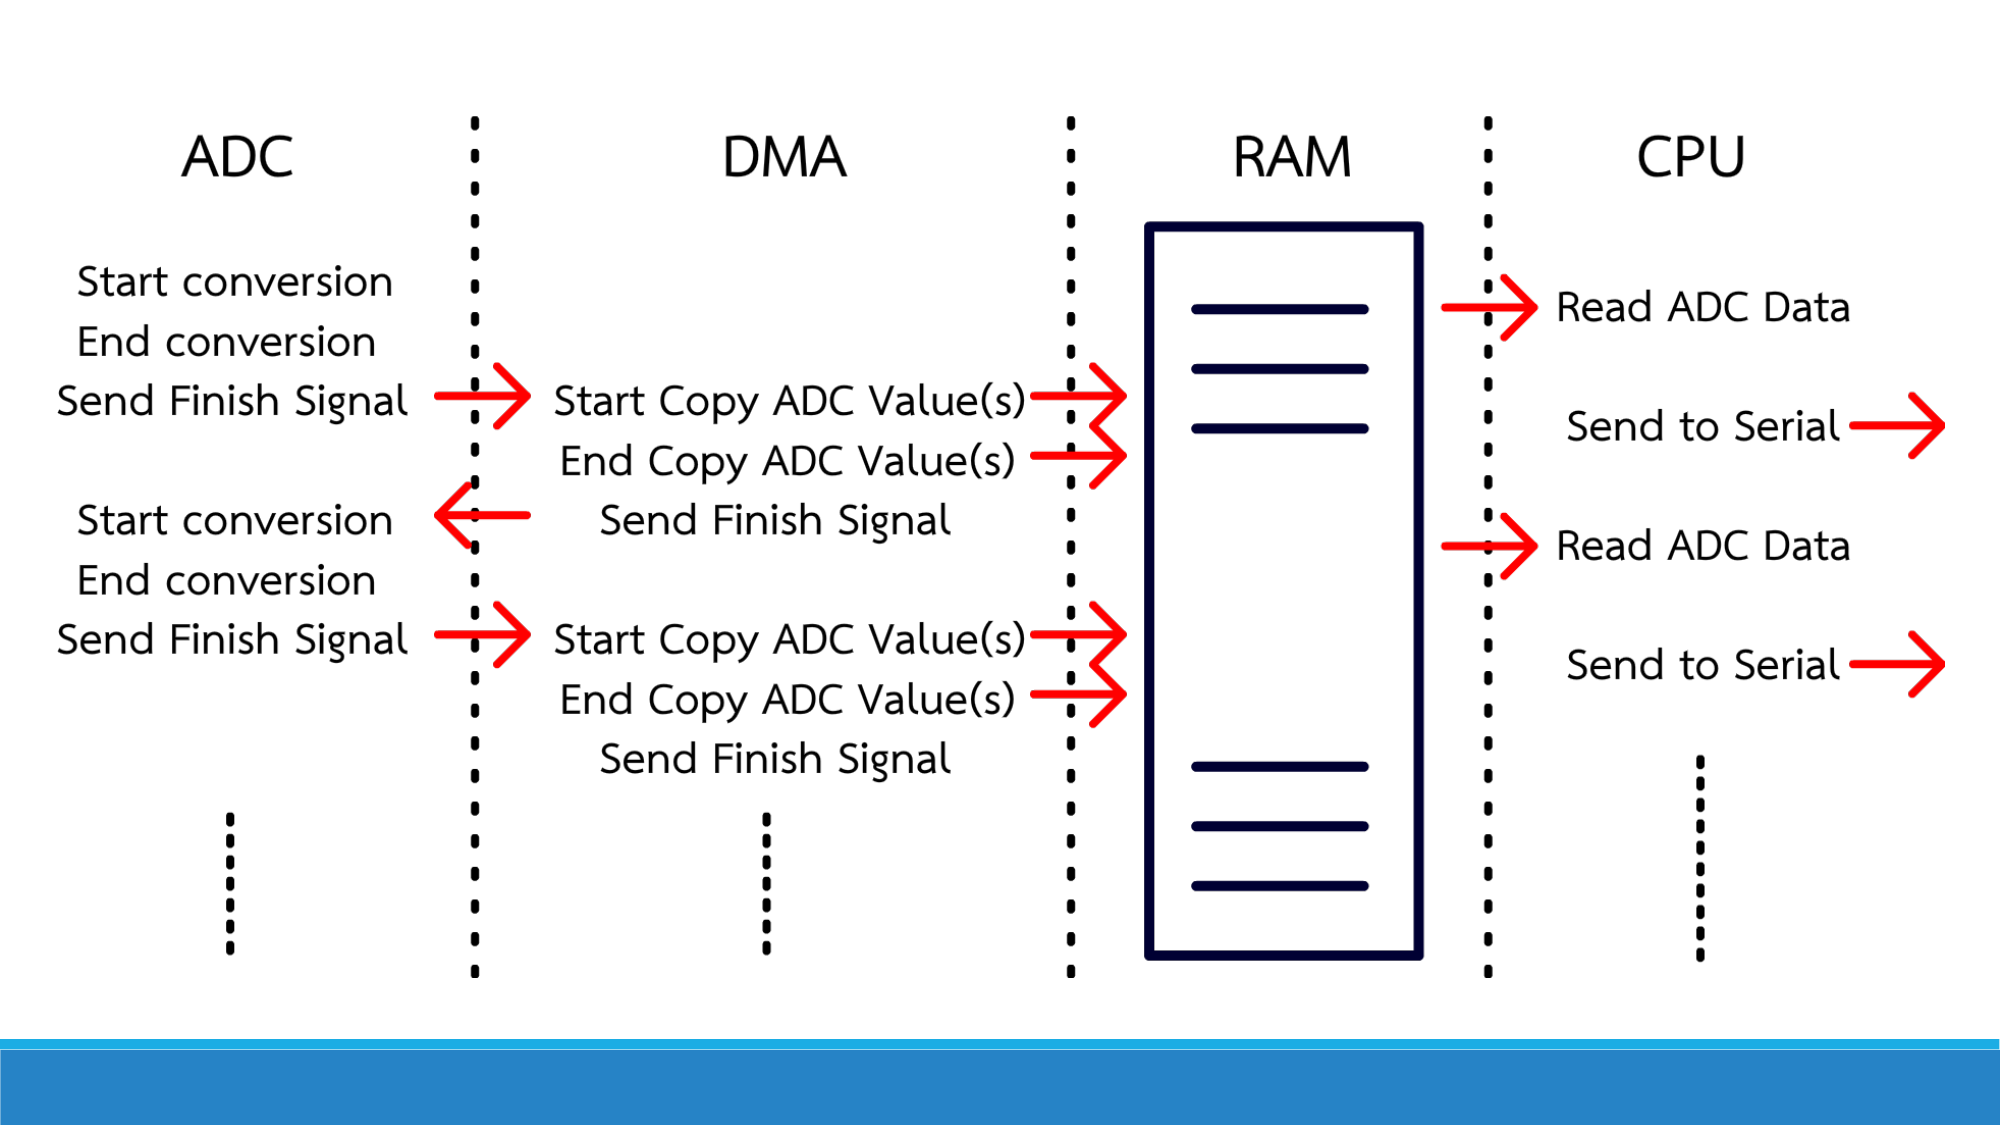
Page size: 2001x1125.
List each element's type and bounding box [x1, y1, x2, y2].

picture [54, 101, 1946, 978]
